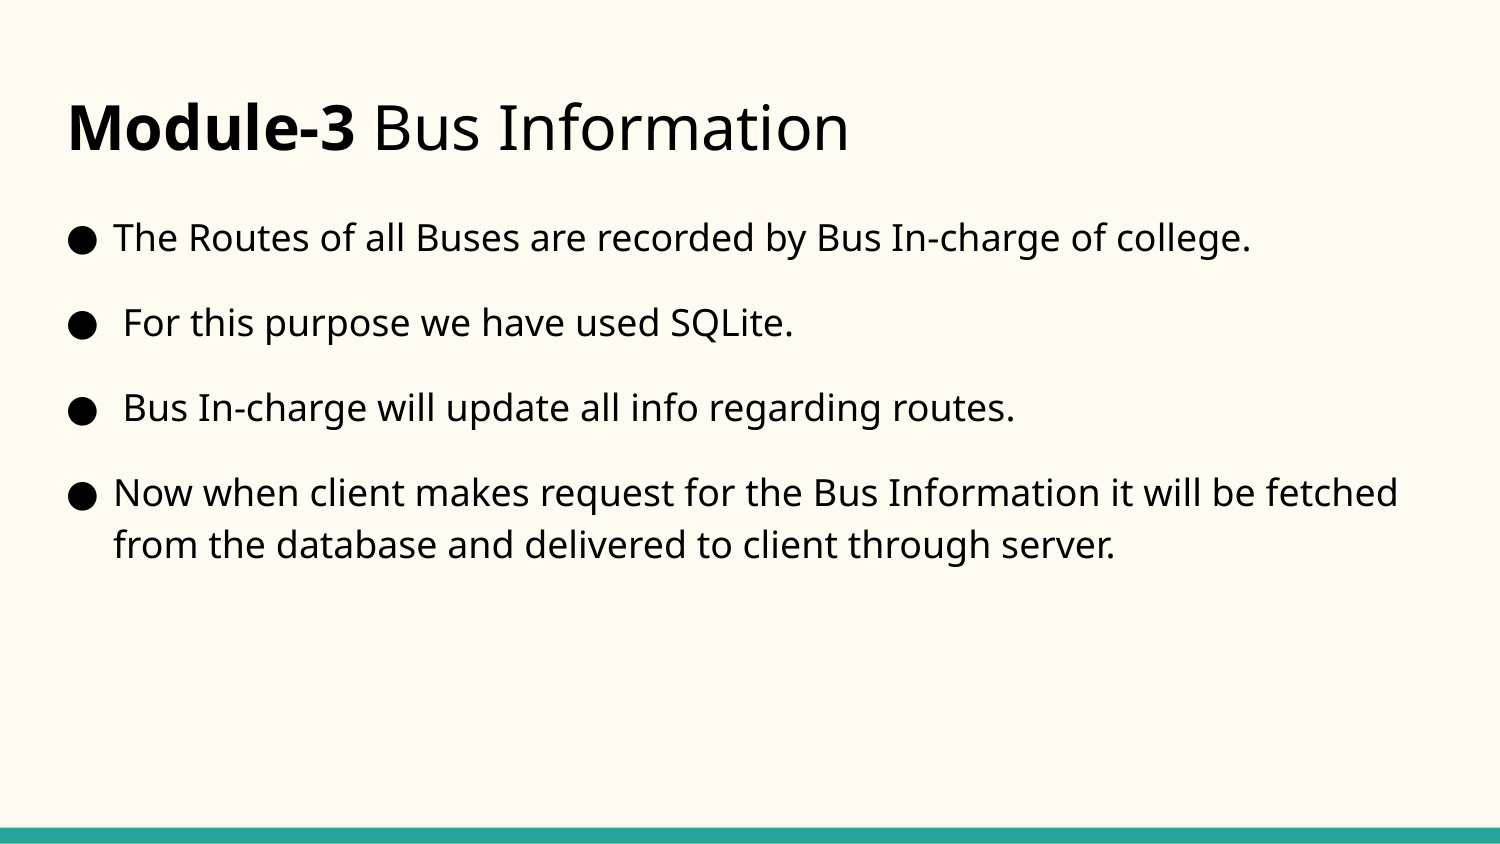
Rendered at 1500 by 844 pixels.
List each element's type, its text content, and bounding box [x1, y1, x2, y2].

title Module-3 Bus Information [51, 72, 1449, 174]
list The Routes of all Buses are recorded by Bus In-charge of college. For this purpose we have used SQLite. Bus In-charge will update all info regarding routes. Now when client makes request for the Bus Information it will be fetched from the database and delivered to client through server. [51, 192, 1449, 750]
